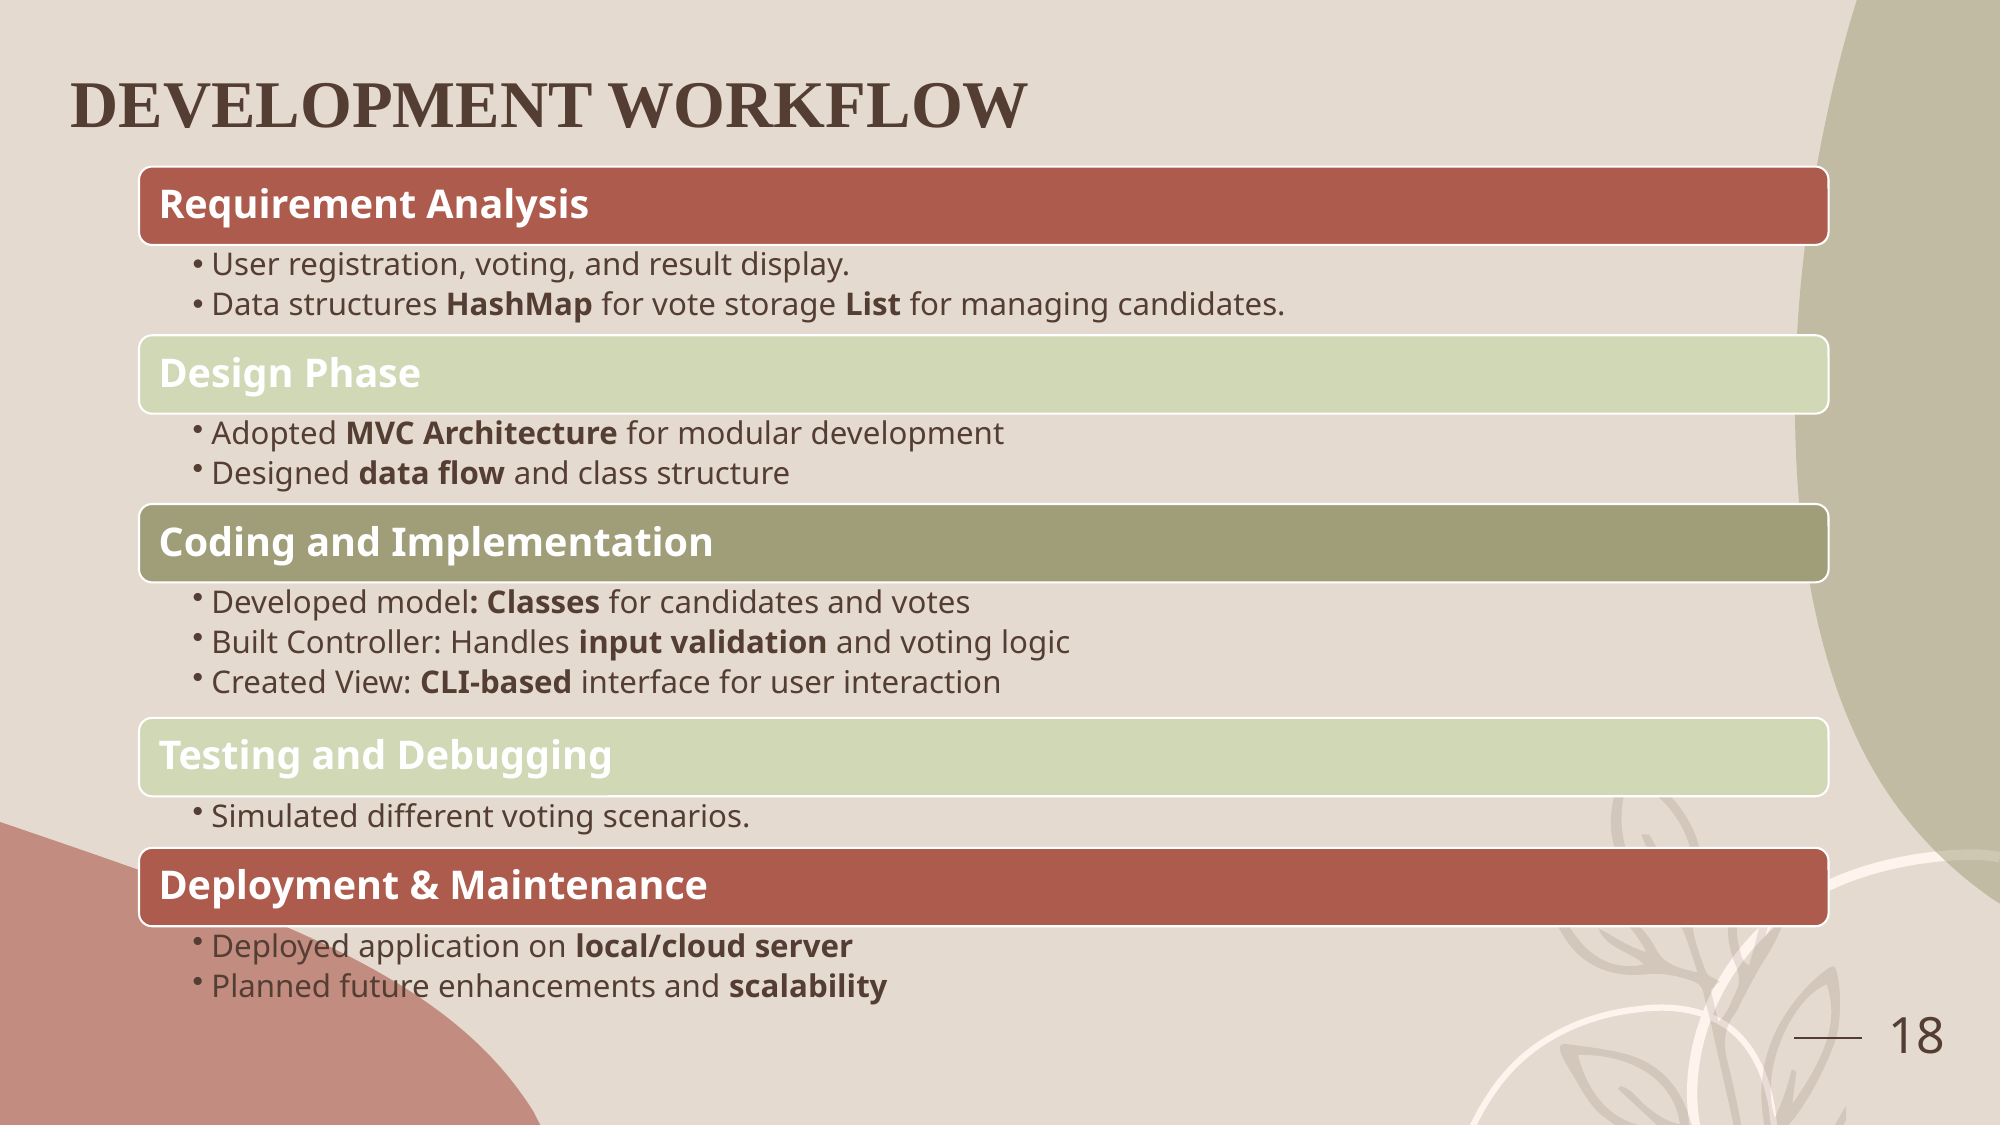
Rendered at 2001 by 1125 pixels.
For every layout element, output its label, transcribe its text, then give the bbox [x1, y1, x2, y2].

title DEVELOPMENT WORKFLOW [55, 0, 1292, 150]
slide_number 18 [1862, 964, 1971, 1112]
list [138, 149, 1829, 1034]
